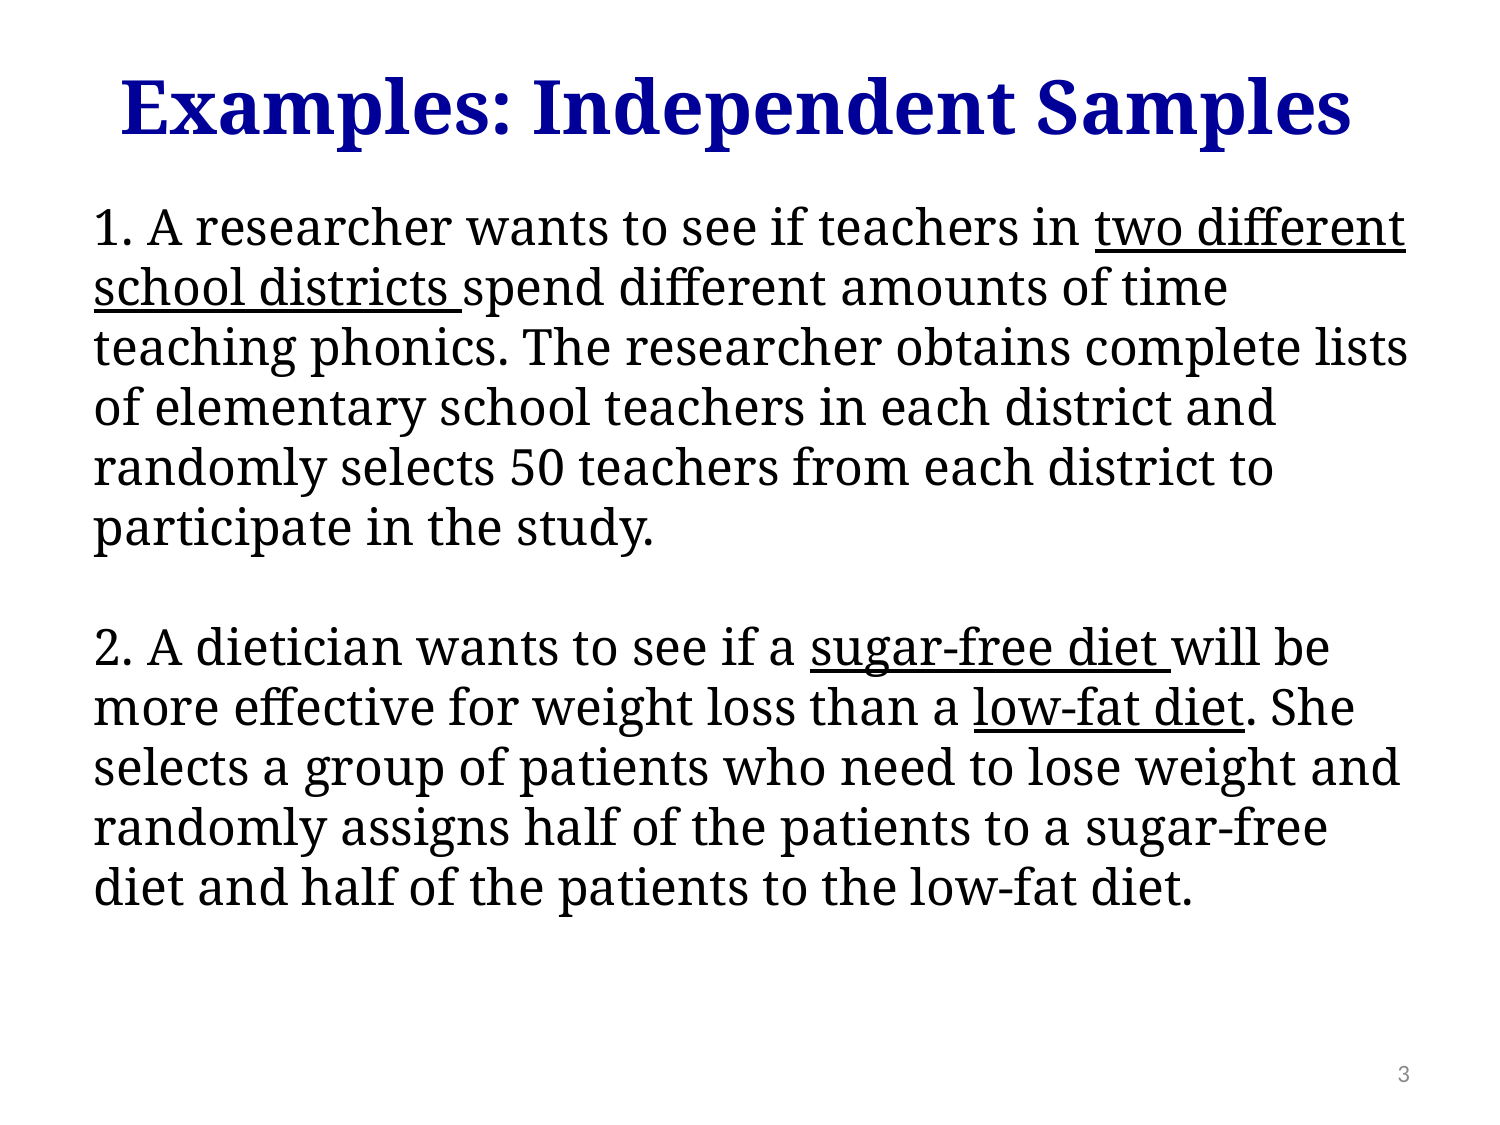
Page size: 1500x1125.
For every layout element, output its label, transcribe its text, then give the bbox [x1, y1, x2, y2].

list 1. A researcher wants to see if teachers in two different school districts spend different amounts of time teaching phonics. The researcher obtains complete lists of elementary school teachers in each district and randomly selects 50 teachers from each district to participate in the study. 2. A dietician wants to see if a sugar-free diet will be more effective for weight loss than a low-fat diet. She selects a group of patients who need to lose weight and randomly assigns half of the patients to a sugar-free diet and half of the patients to the low-fat diet. [79, 187, 1442, 975]
slide_number 3 [1074, 1042, 1425, 1103]
text_box Examples: Independent Samples [50, 51, 1425, 157]
